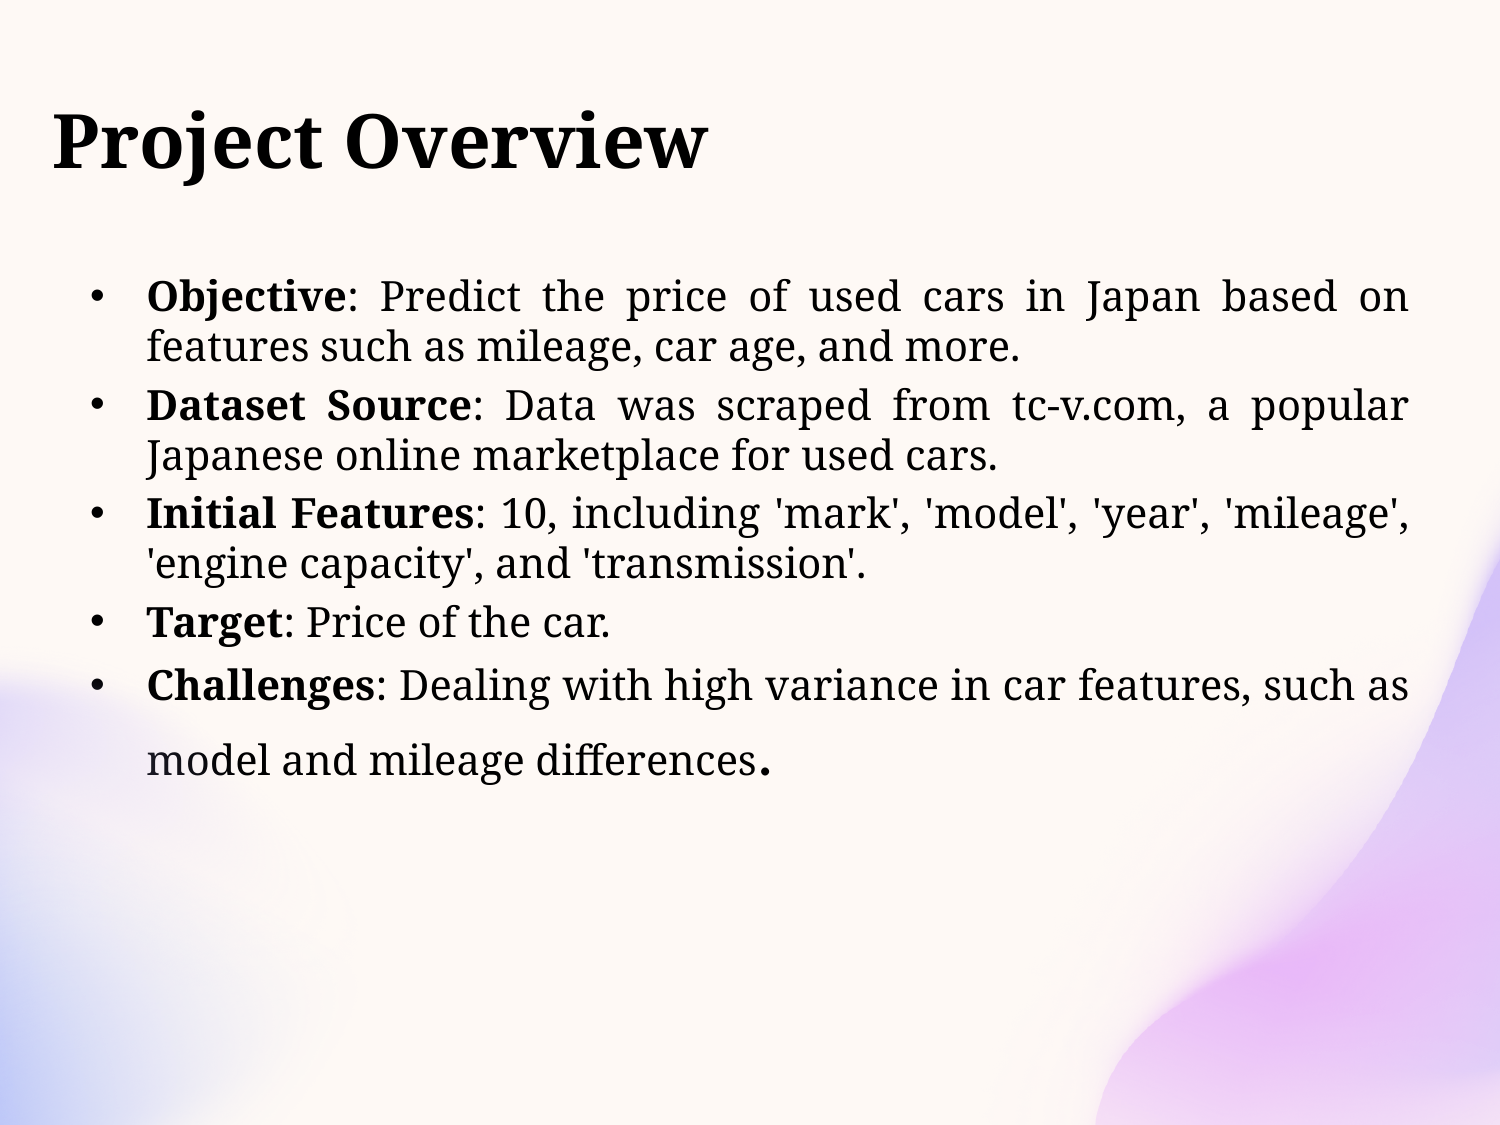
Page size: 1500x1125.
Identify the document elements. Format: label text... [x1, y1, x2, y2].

picture [0, 188, 1500, 1125]
title Project Overview [24, 45, 738, 186]
